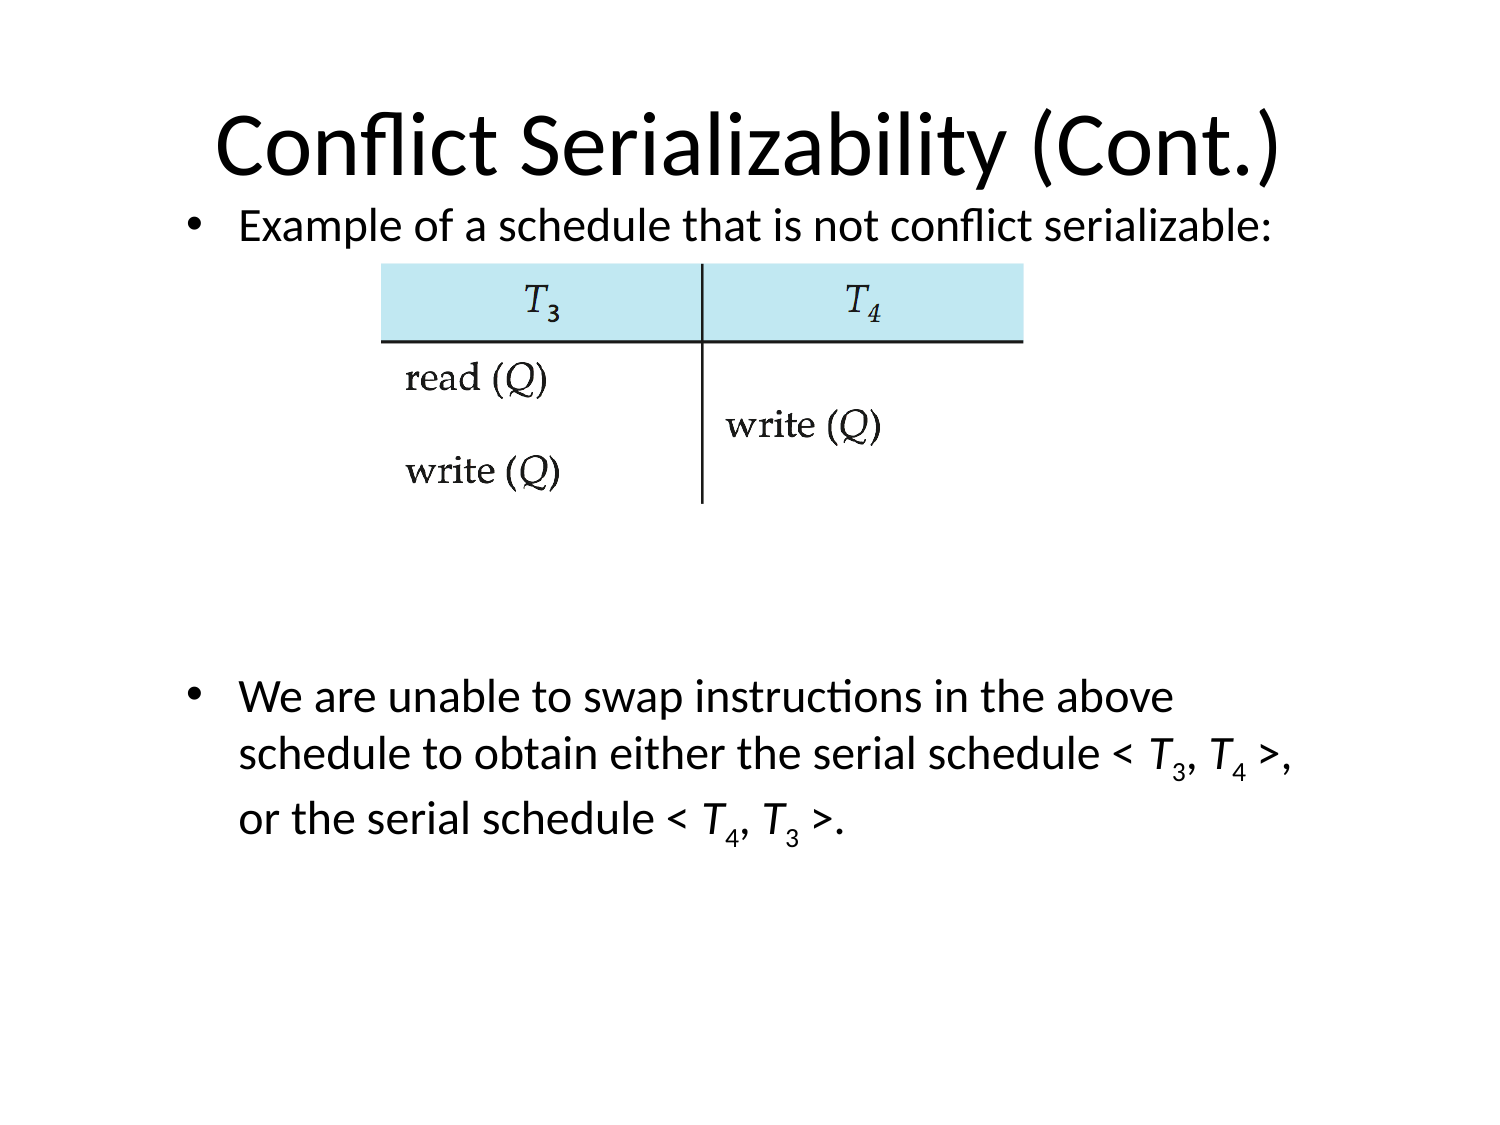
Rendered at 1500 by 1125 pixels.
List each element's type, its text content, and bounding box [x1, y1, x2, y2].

picture [381, 263, 1025, 505]
title Conflict Serializability (Cont.) [75, 45, 1425, 233]
list Example of a schedule that is not conflict serializable: We are unable to swap instructions in the above schedule to obtain either the serial schedule < T3, T4 >, or the serial schedule < T4, T3 >. [171, 119, 1319, 869]
